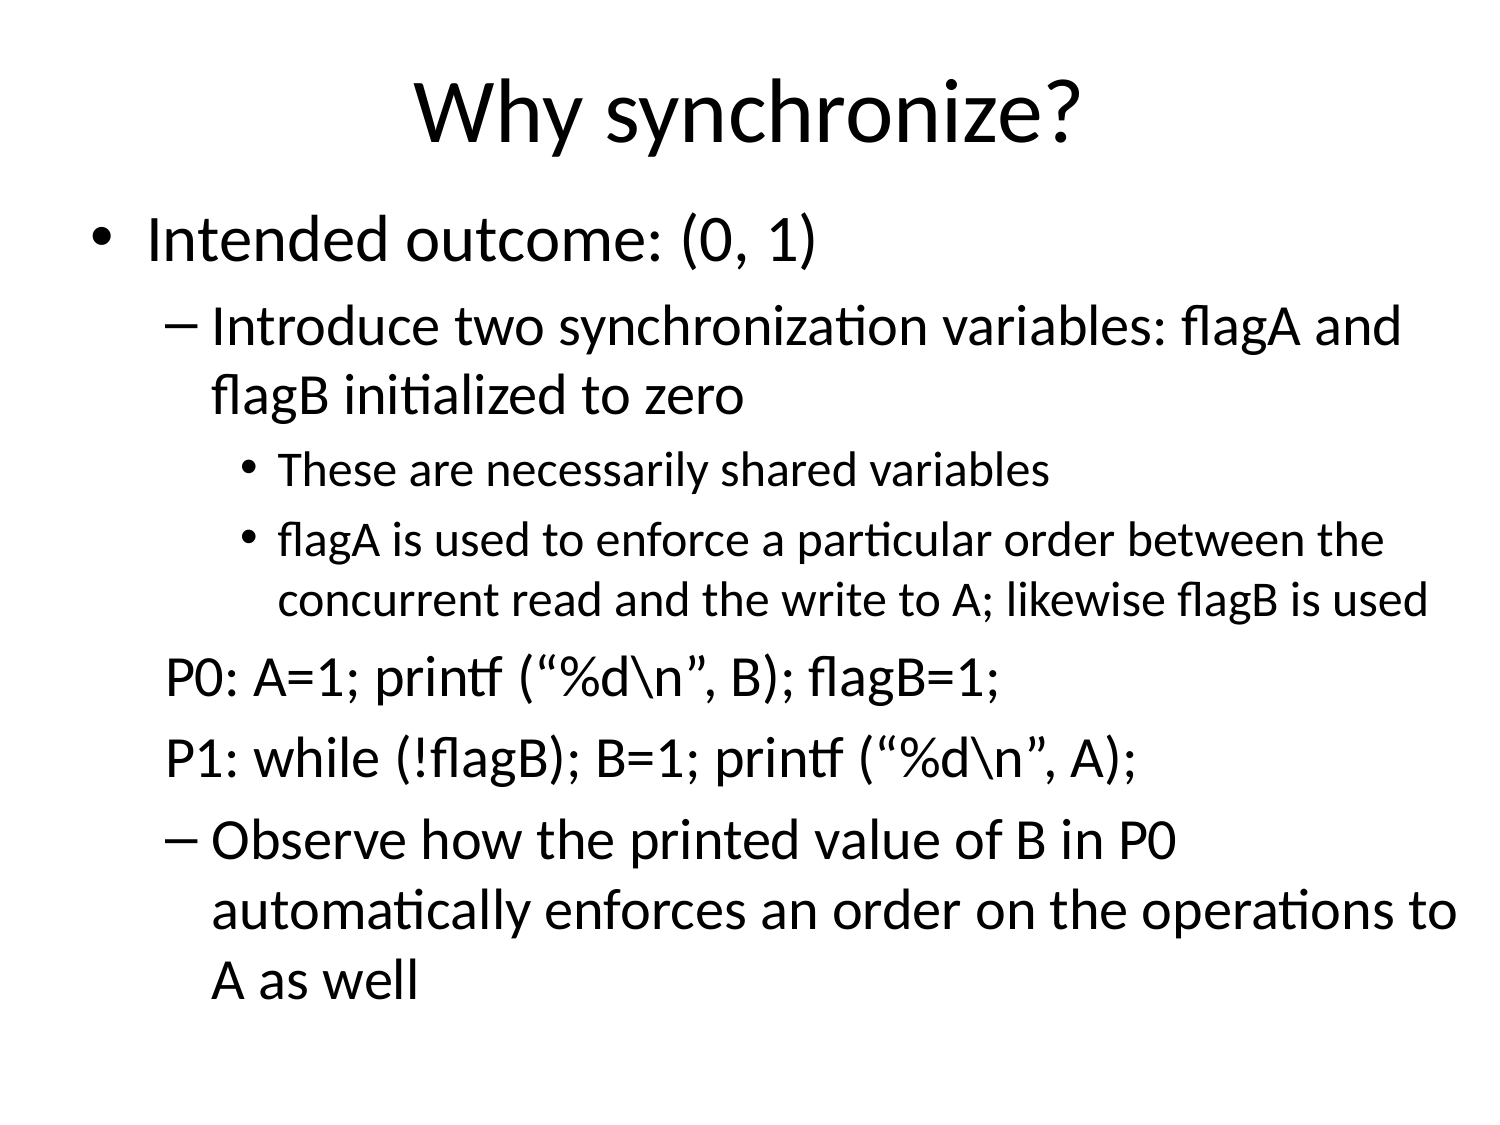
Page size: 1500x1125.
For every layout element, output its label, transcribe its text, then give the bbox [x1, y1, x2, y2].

title Why synchronize? [75, 12, 1425, 187]
list Intended outcome: (0, 1) Introduce two synchronization variables: flagA and flagB initialized to zero These are necessarily shared variables flagA is used to enforce a particular order between the concurrent read and the write to A; likewise flagB is used P0: A=1; printf (“%d\n”, B); flagB=1; P1: while (!flagB); B=1; printf (“%d\n”, A); Observe how the printed value of B in P0 automatically enforces an order on the operations to A as well [75, 187, 1500, 1125]
